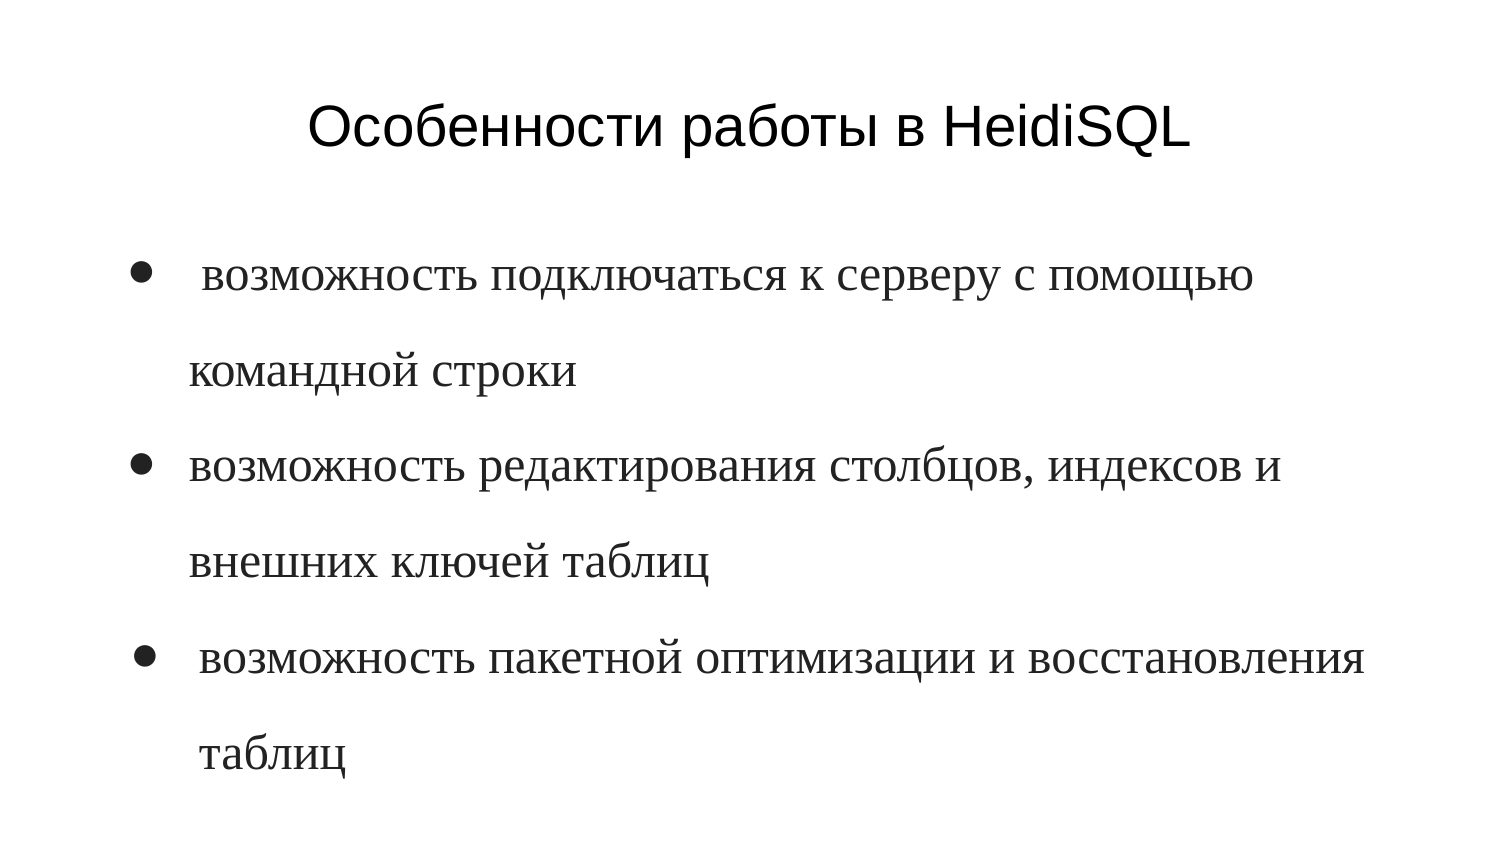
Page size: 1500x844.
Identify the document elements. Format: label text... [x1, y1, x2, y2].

list возможность подключаться к серверу с помощью командной строки возможность редактирования столбцов, индексов и внешних ключей таблиц возможность пакетной оптимизации и восстановления таблиц [51, 189, 1449, 750]
title Особенности работы в HeidiSQL [51, 72, 1449, 167]
